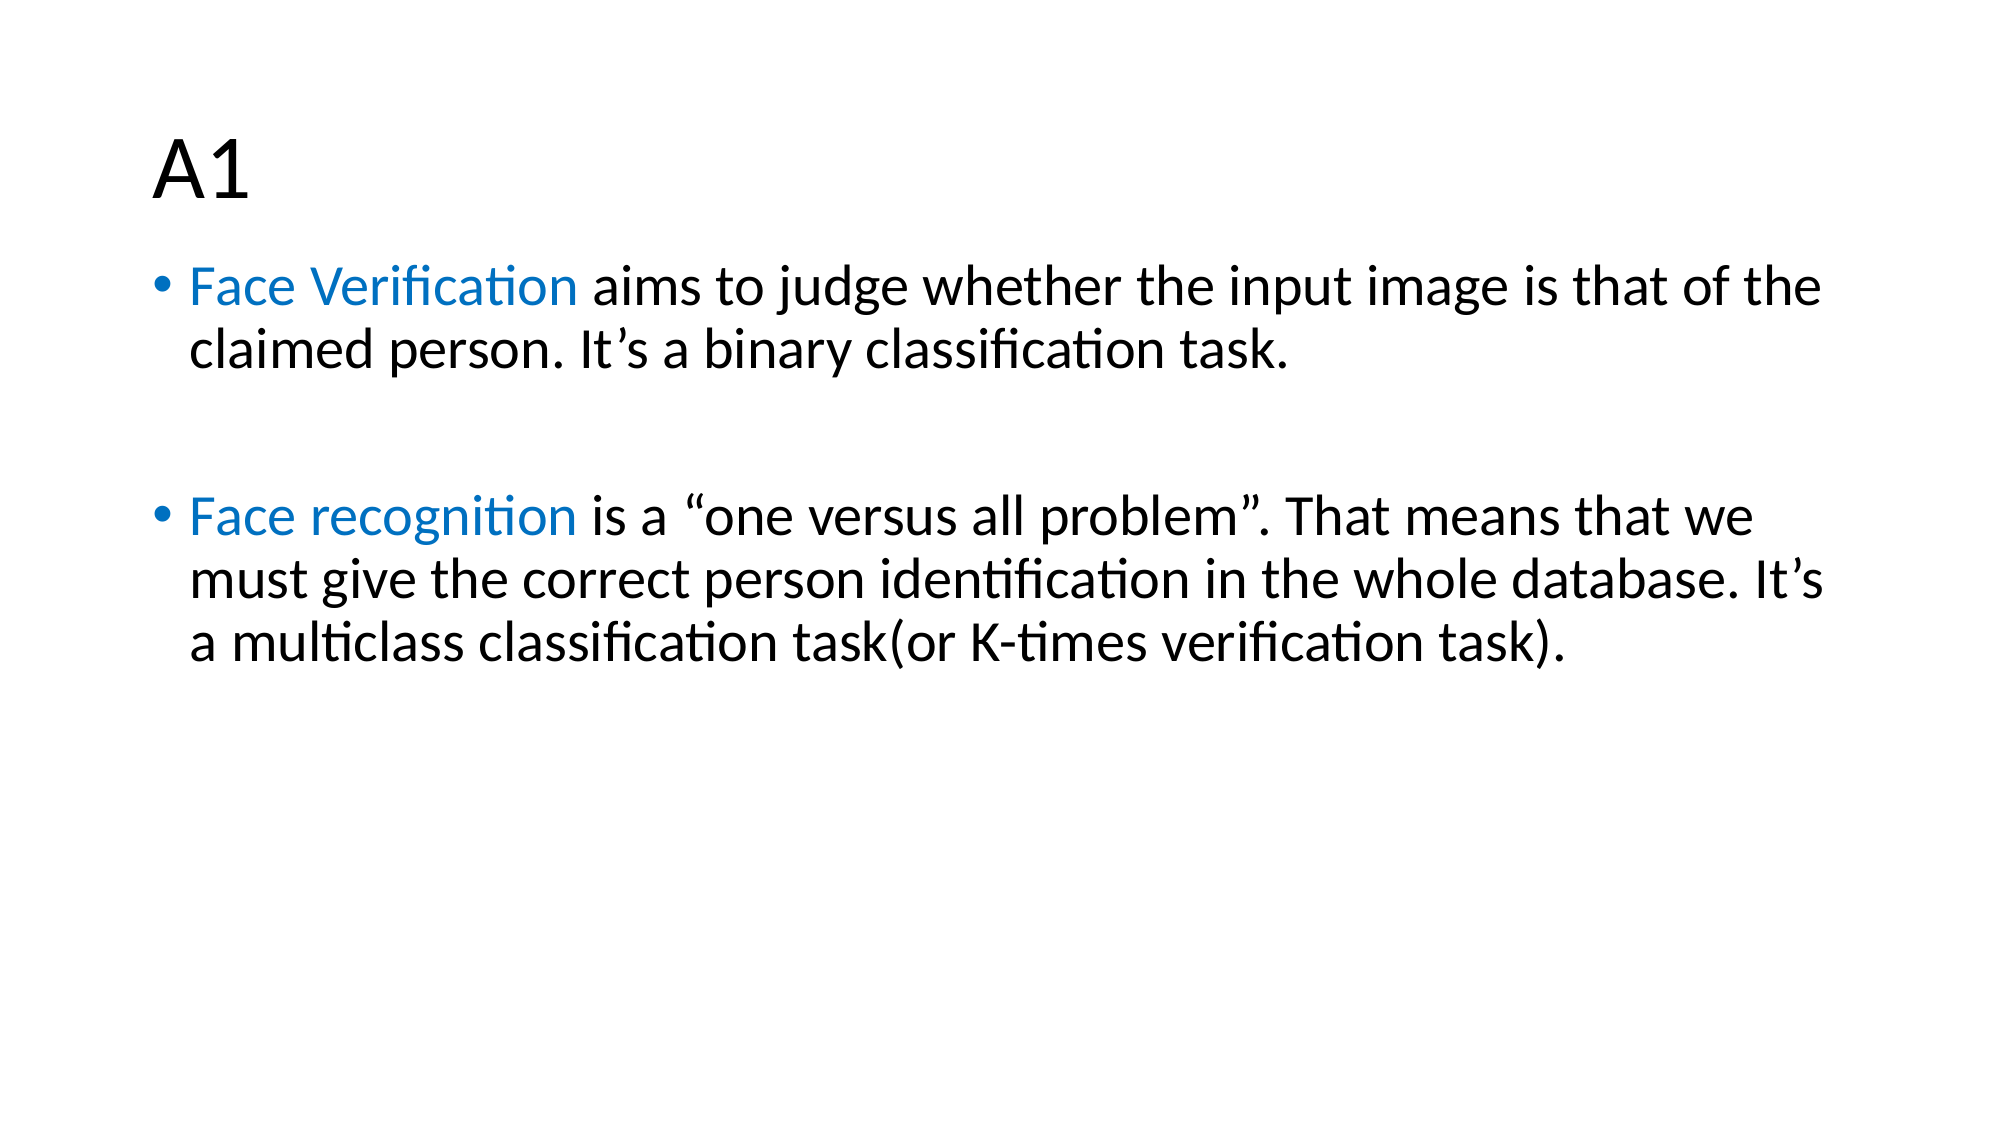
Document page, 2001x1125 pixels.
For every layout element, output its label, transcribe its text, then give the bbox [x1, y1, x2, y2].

list Face Verification aims to judge whether the input image is that of the claimed person. It’s a binary classification task. Face recognition is a “one versus all problem”. That means that we must give the correct person identification in the whole database. It’s a multiclass classification task(or K-times verification task). [137, 247, 1863, 1014]
title A1 [137, 59, 1863, 247]
